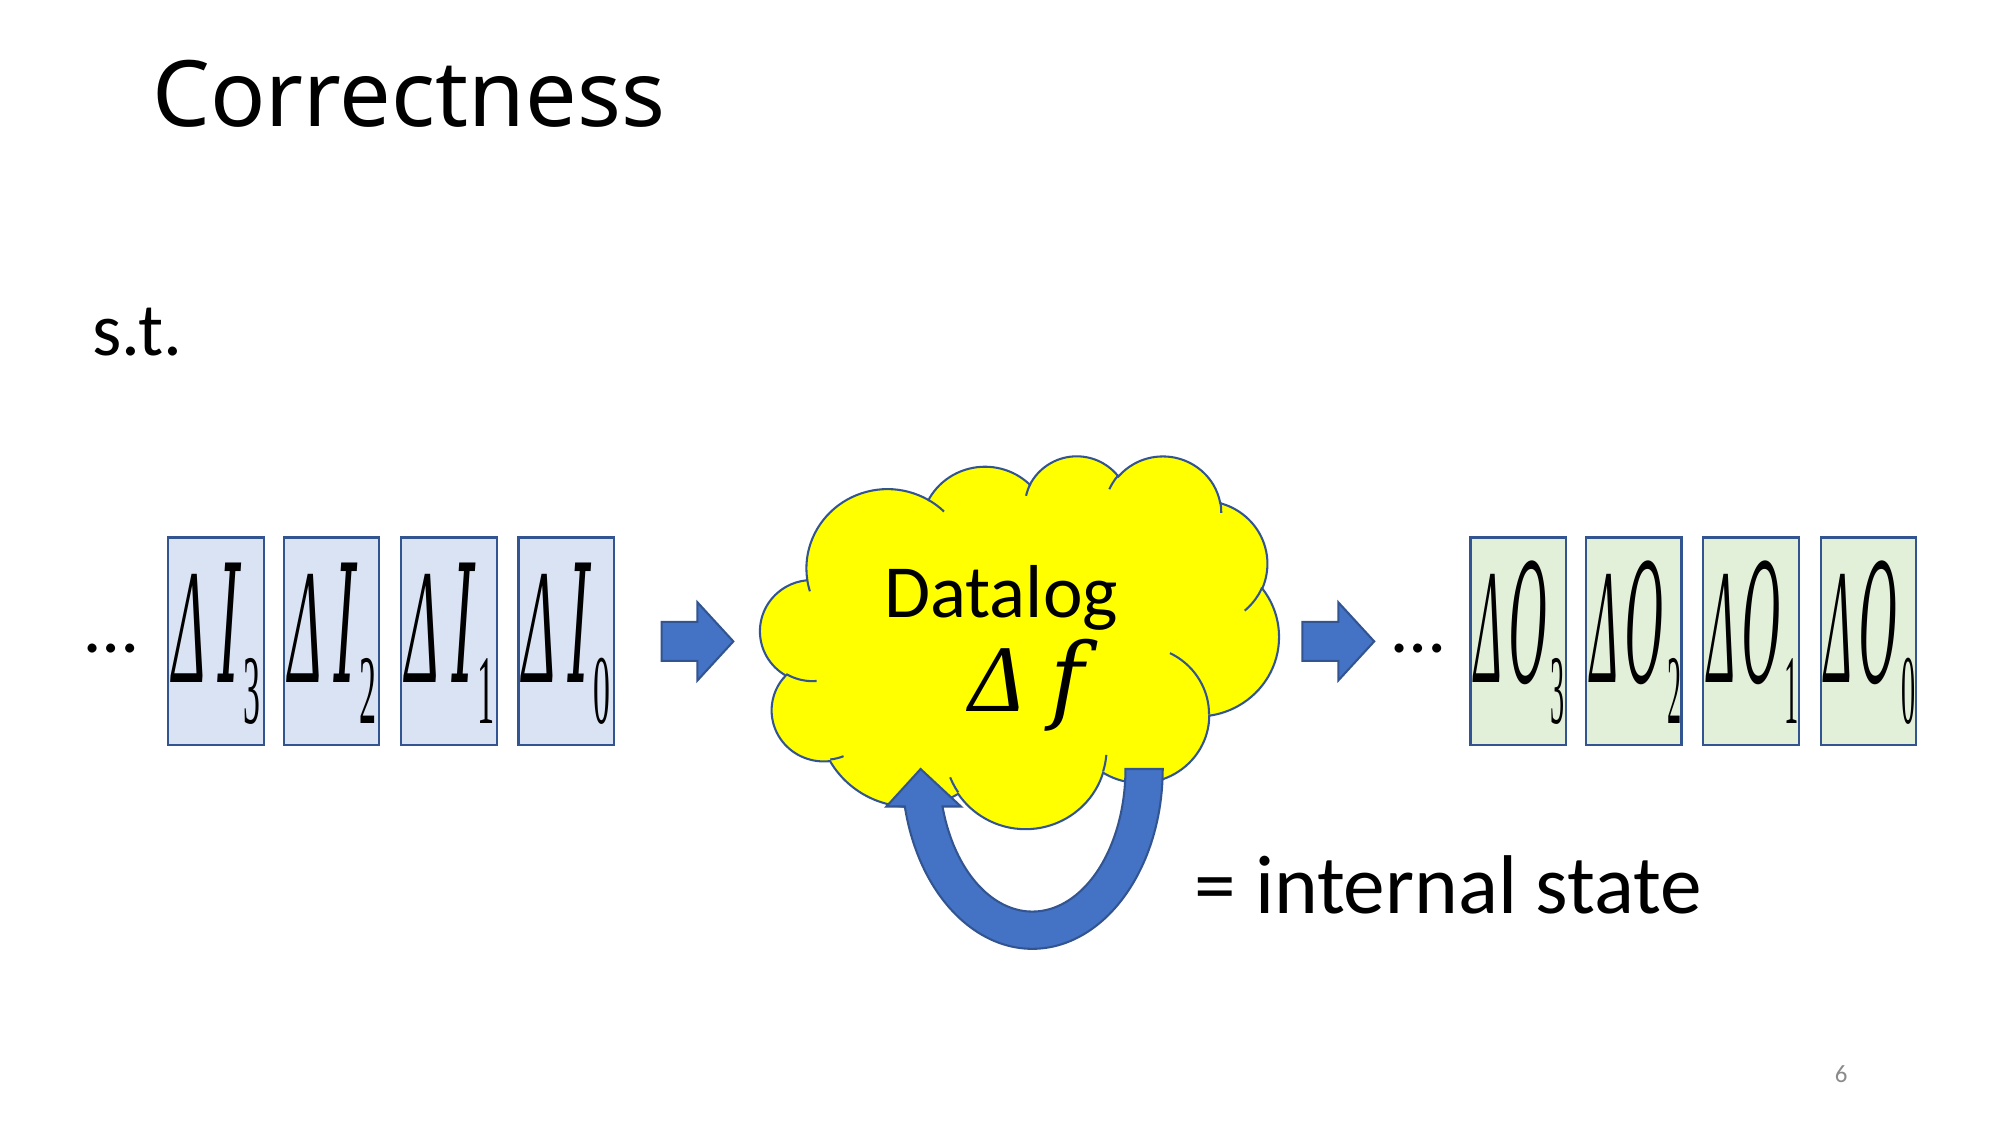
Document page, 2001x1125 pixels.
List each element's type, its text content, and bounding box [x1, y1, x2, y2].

text_box s.t. [77, 272, 198, 378]
text_box [660, 599, 735, 684]
text_box Datalog [758, 455, 1281, 831]
text_box [1301, 599, 1376, 684]
text_box … [70, 570, 152, 676]
text_box [884, 767, 1164, 950]
slide_number 6 [1412, 1042, 1863, 1103]
text_box … [1377, 570, 1459, 676]
title Correctness [137, 12, 1863, 182]
